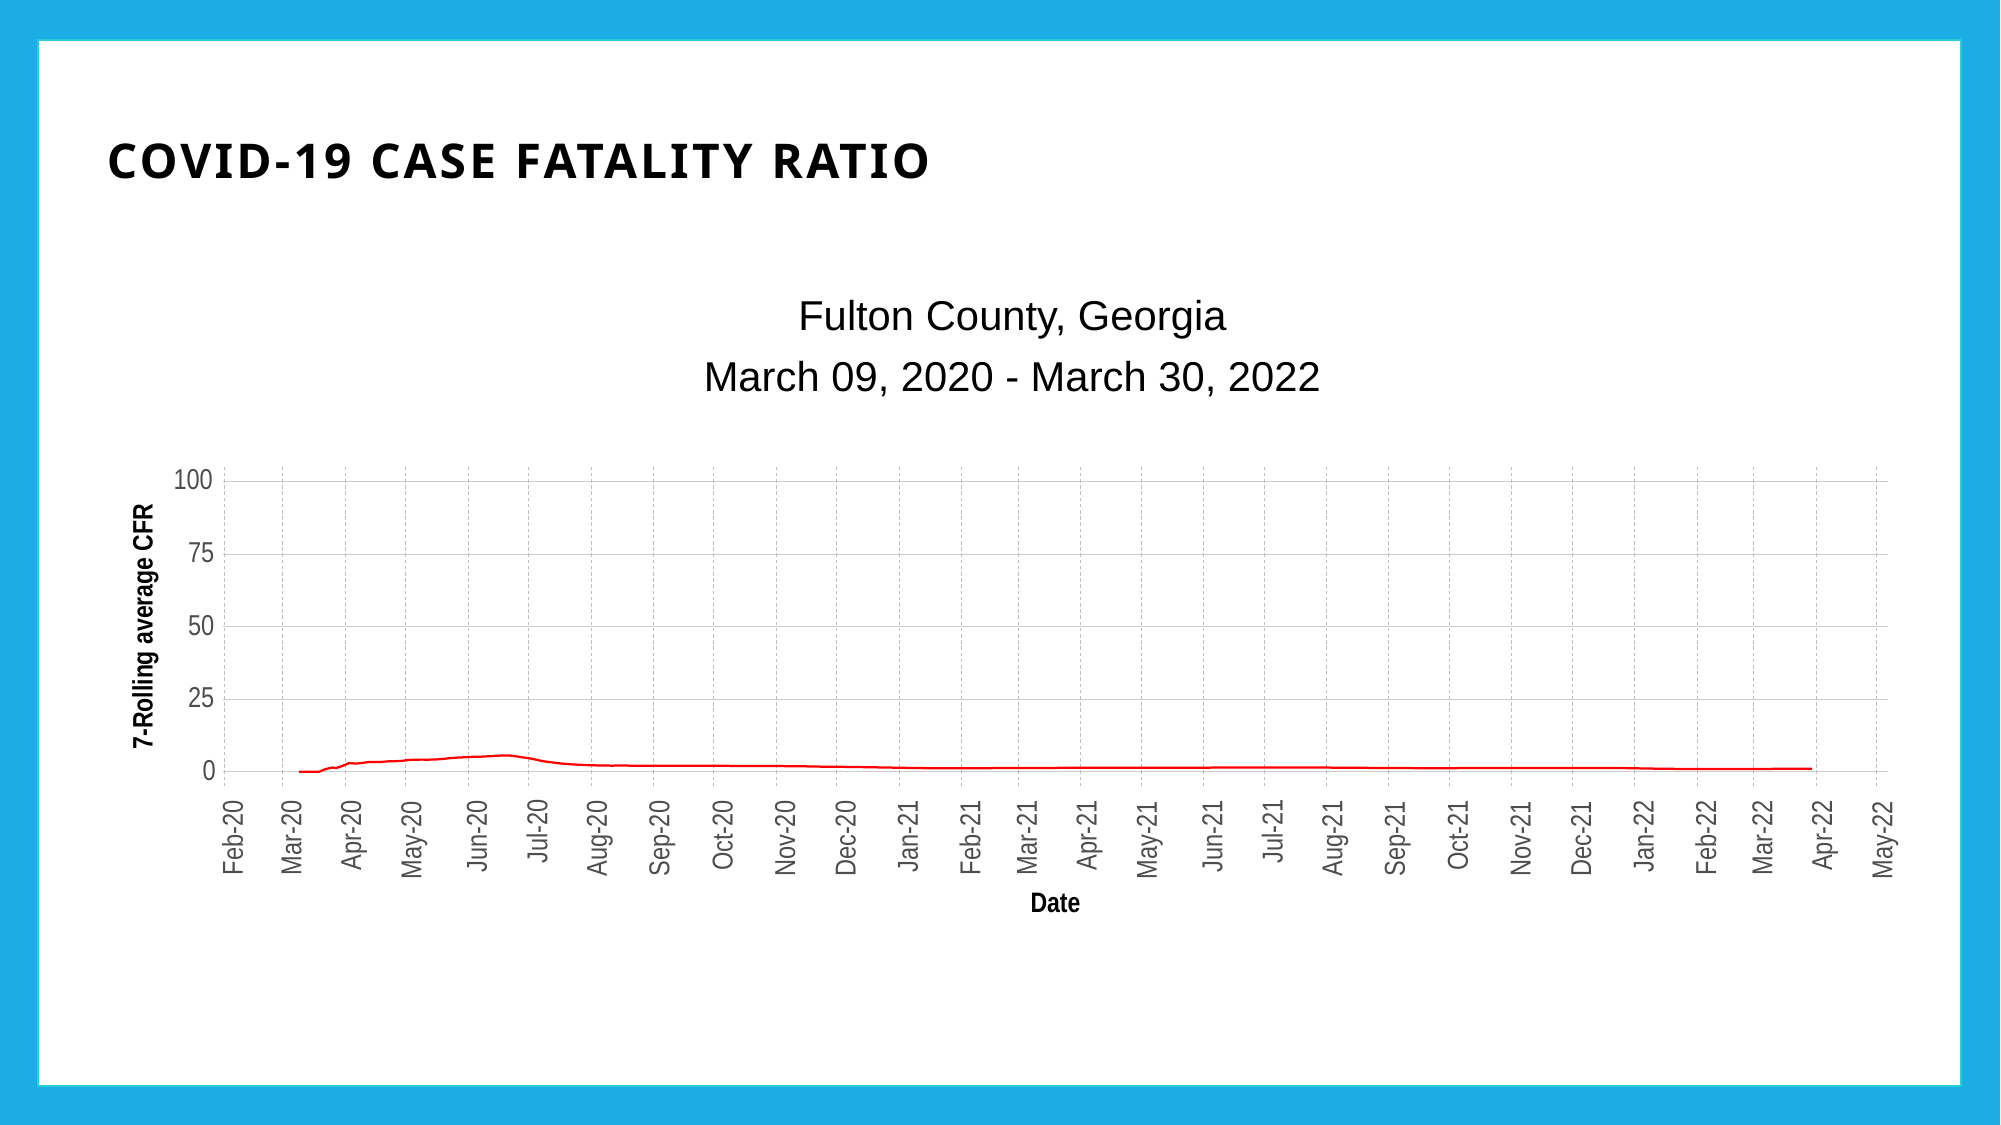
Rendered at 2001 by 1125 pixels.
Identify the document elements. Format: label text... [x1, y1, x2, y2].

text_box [74, 299, 1951, 983]
text_box [0, 0, 2000, 1125]
text_box [36, 38, 1963, 1088]
title COVID-19 Case Fatality Ratio [91, 129, 1715, 297]
